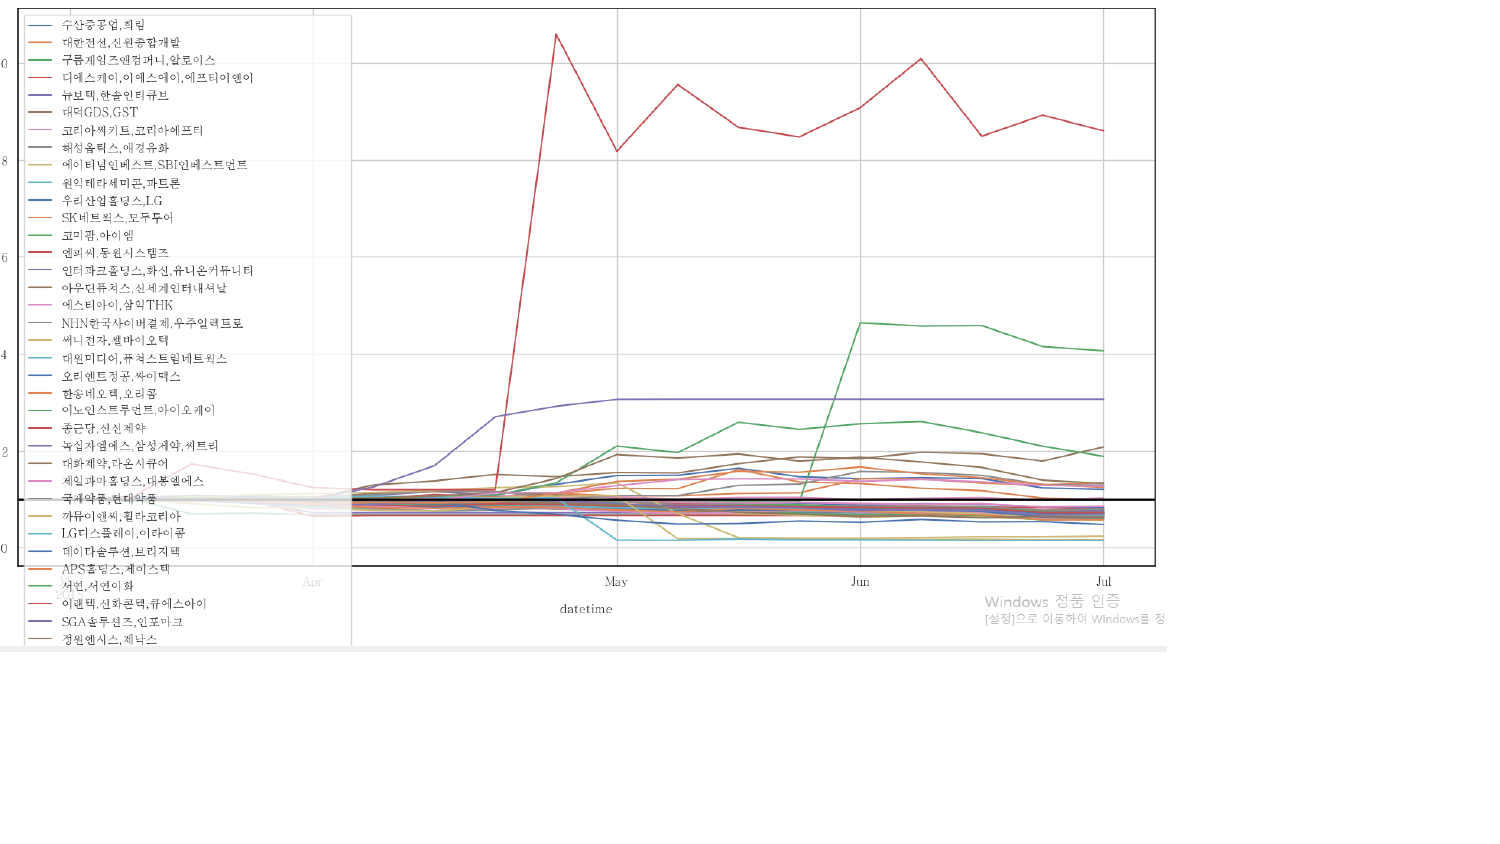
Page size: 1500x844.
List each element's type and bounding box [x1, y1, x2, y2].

picture [0, 0, 1167, 652]
